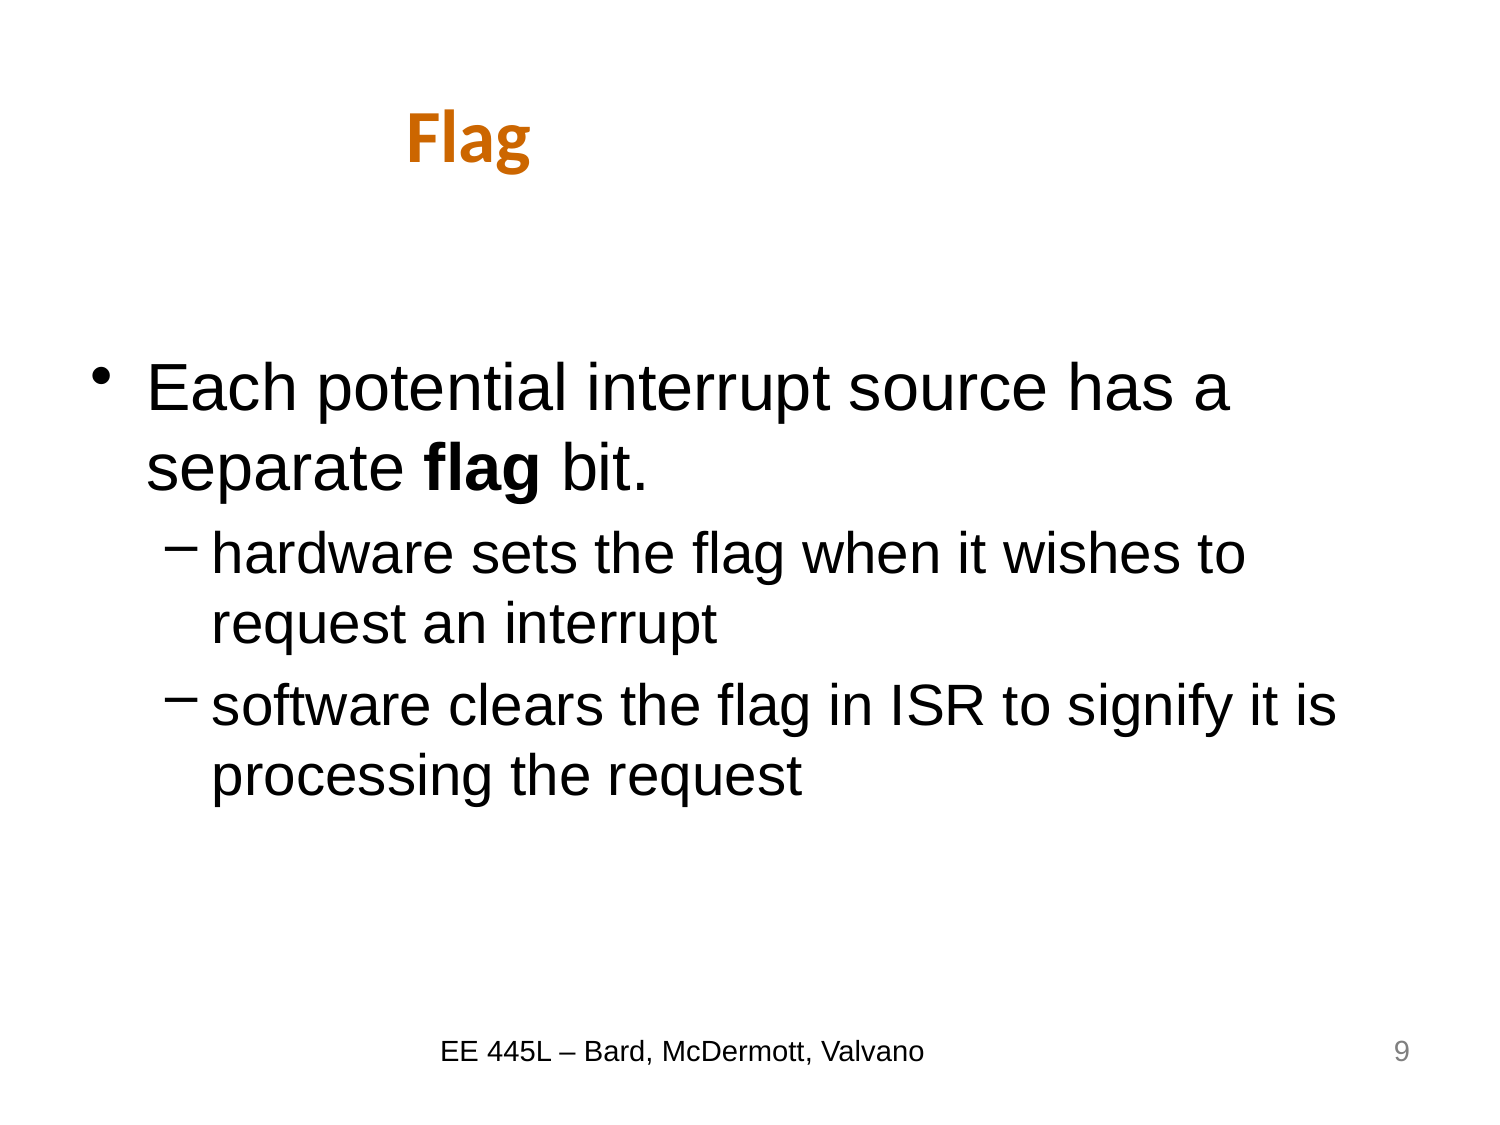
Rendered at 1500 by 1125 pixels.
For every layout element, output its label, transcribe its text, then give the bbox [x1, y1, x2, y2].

slide_number 9 [1075, 1024, 1425, 1103]
list Each potential interrupt source has a separate flag bit. hardware sets the flag when it wishes to request an interrupt software clears the flag in ISR to signify it is processing the request [75, 336, 1425, 1005]
footer EE 445L – Bard, McDermott, Valvano [425, 1024, 1075, 1103]
title Flag [62, 39, 875, 227]
